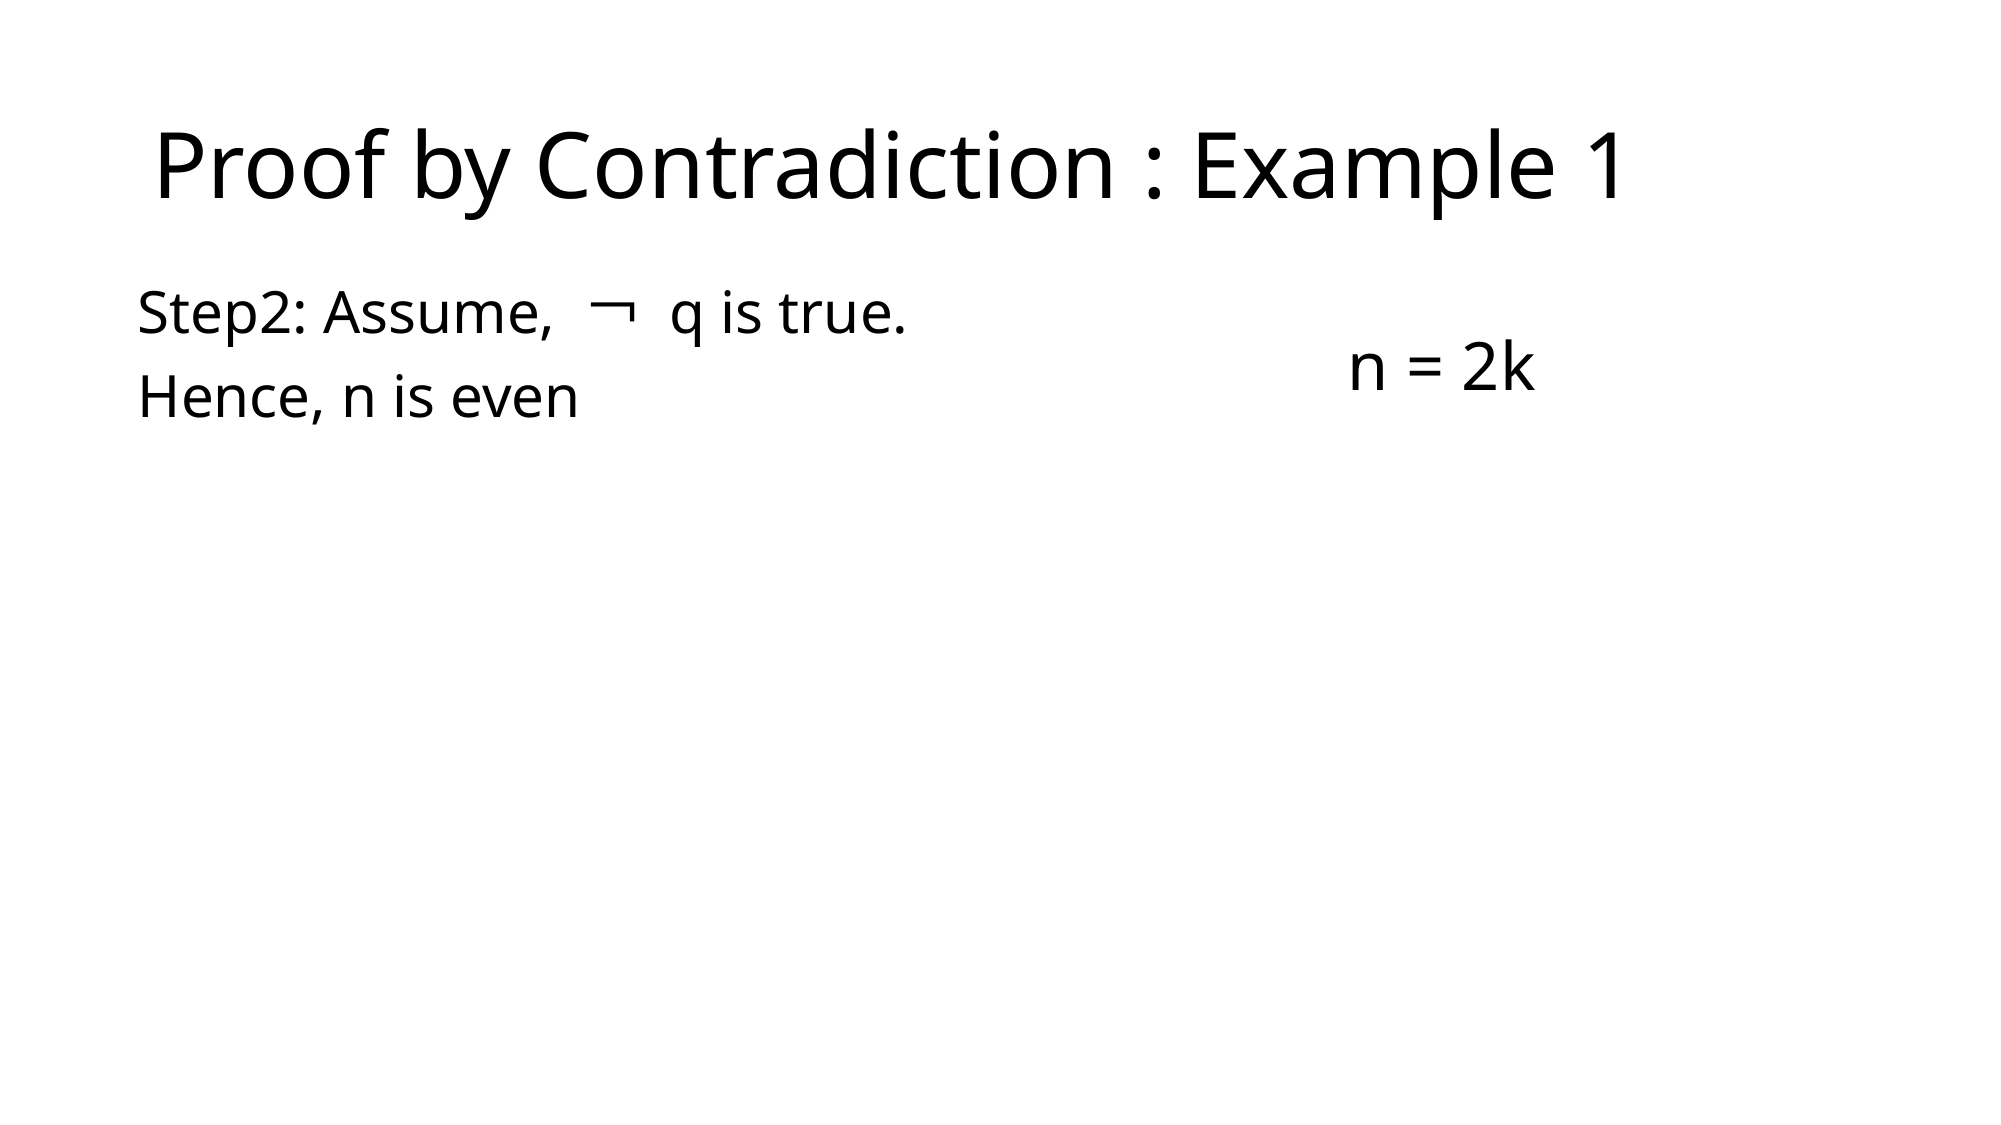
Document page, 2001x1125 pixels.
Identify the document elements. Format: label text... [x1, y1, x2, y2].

title Proof by Contradiction : Example 1 [137, 59, 1863, 278]
text_box Step2: Assume, ￢ q is true. Hence, n is even [122, 276, 1040, 496]
